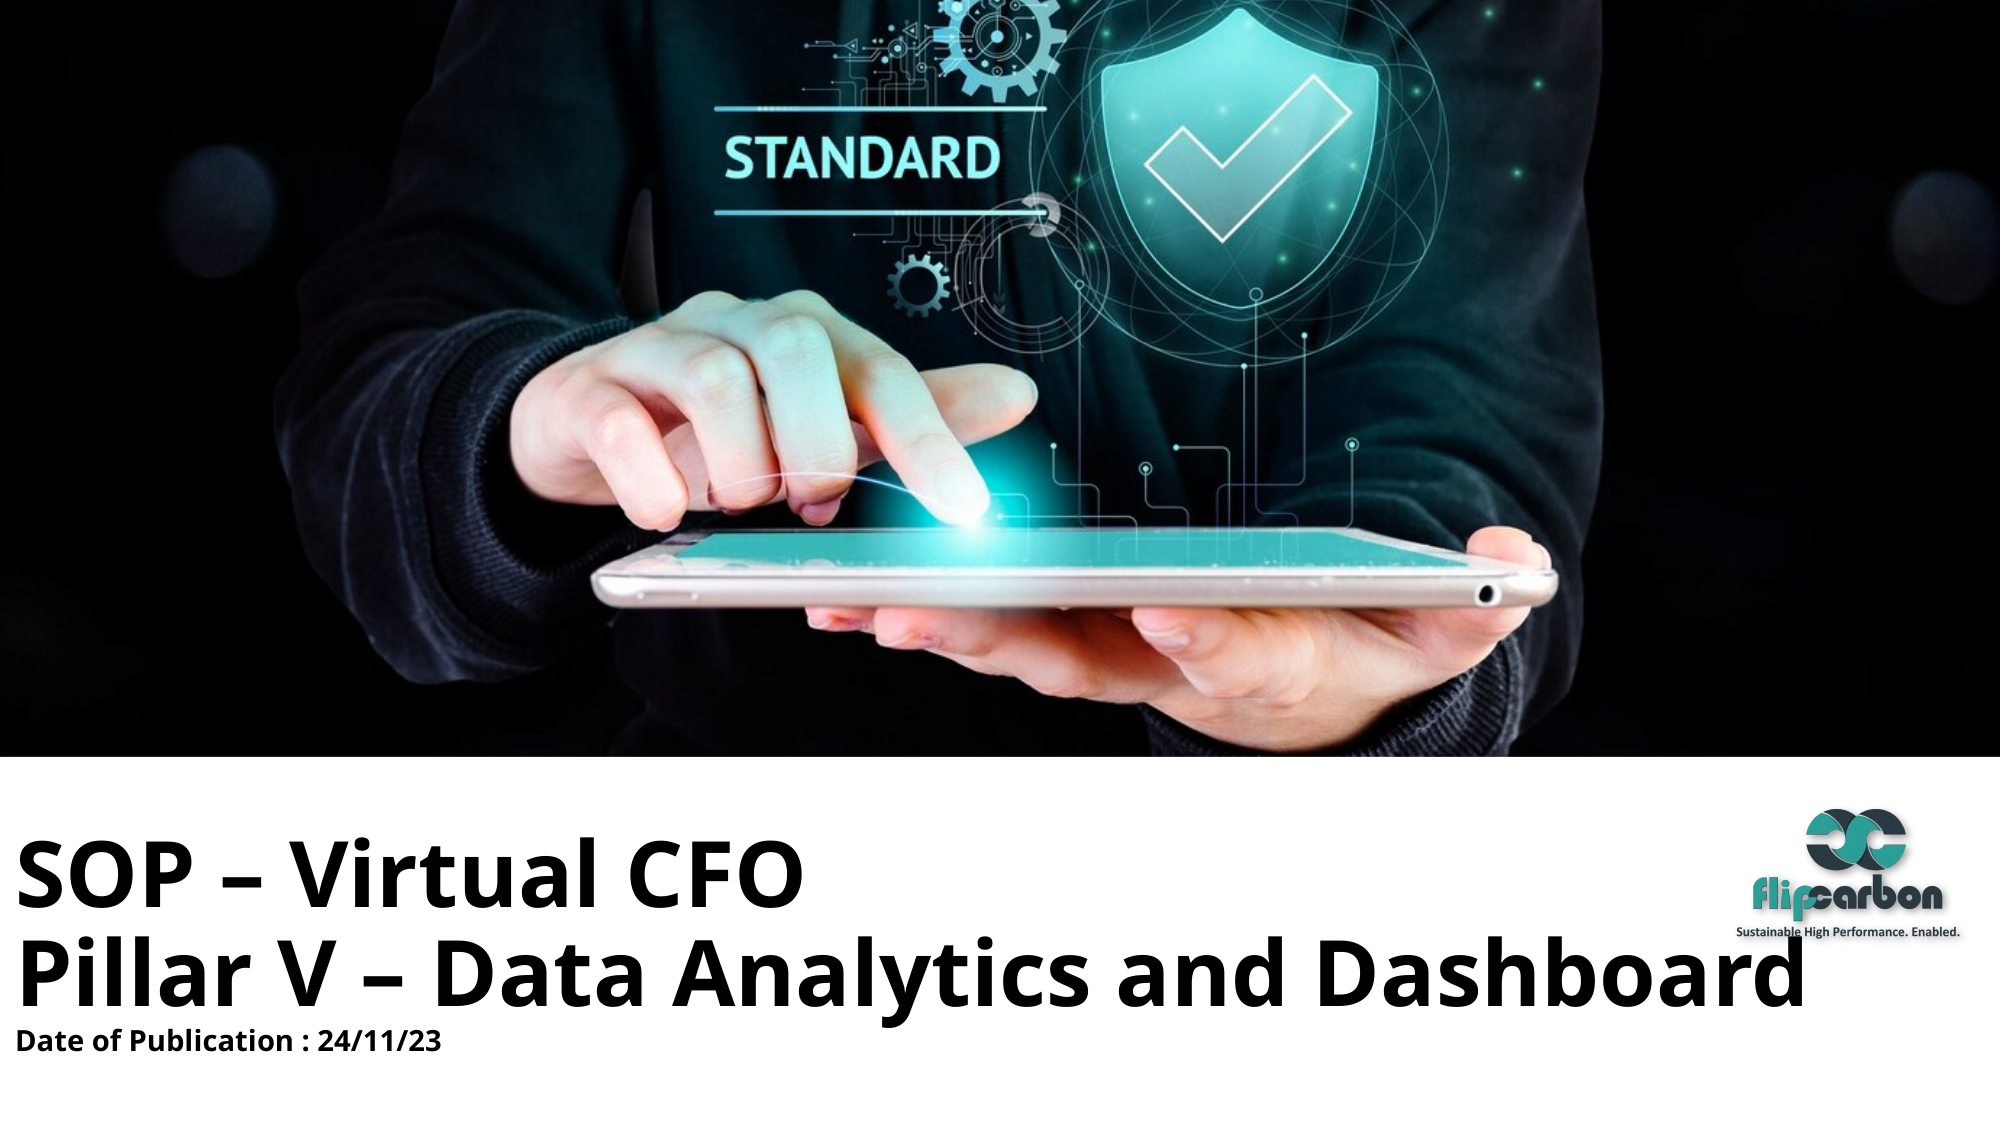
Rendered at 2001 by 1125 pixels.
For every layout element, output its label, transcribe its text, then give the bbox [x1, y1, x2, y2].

picture [1709, 777, 1988, 975]
title SOP – Virtual CFO Pillar V – Data Analytics and Dashboard Date of Publication : 24/11/23 [0, 756, 2000, 1125]
text_box [0, 0, 2000, 756]
